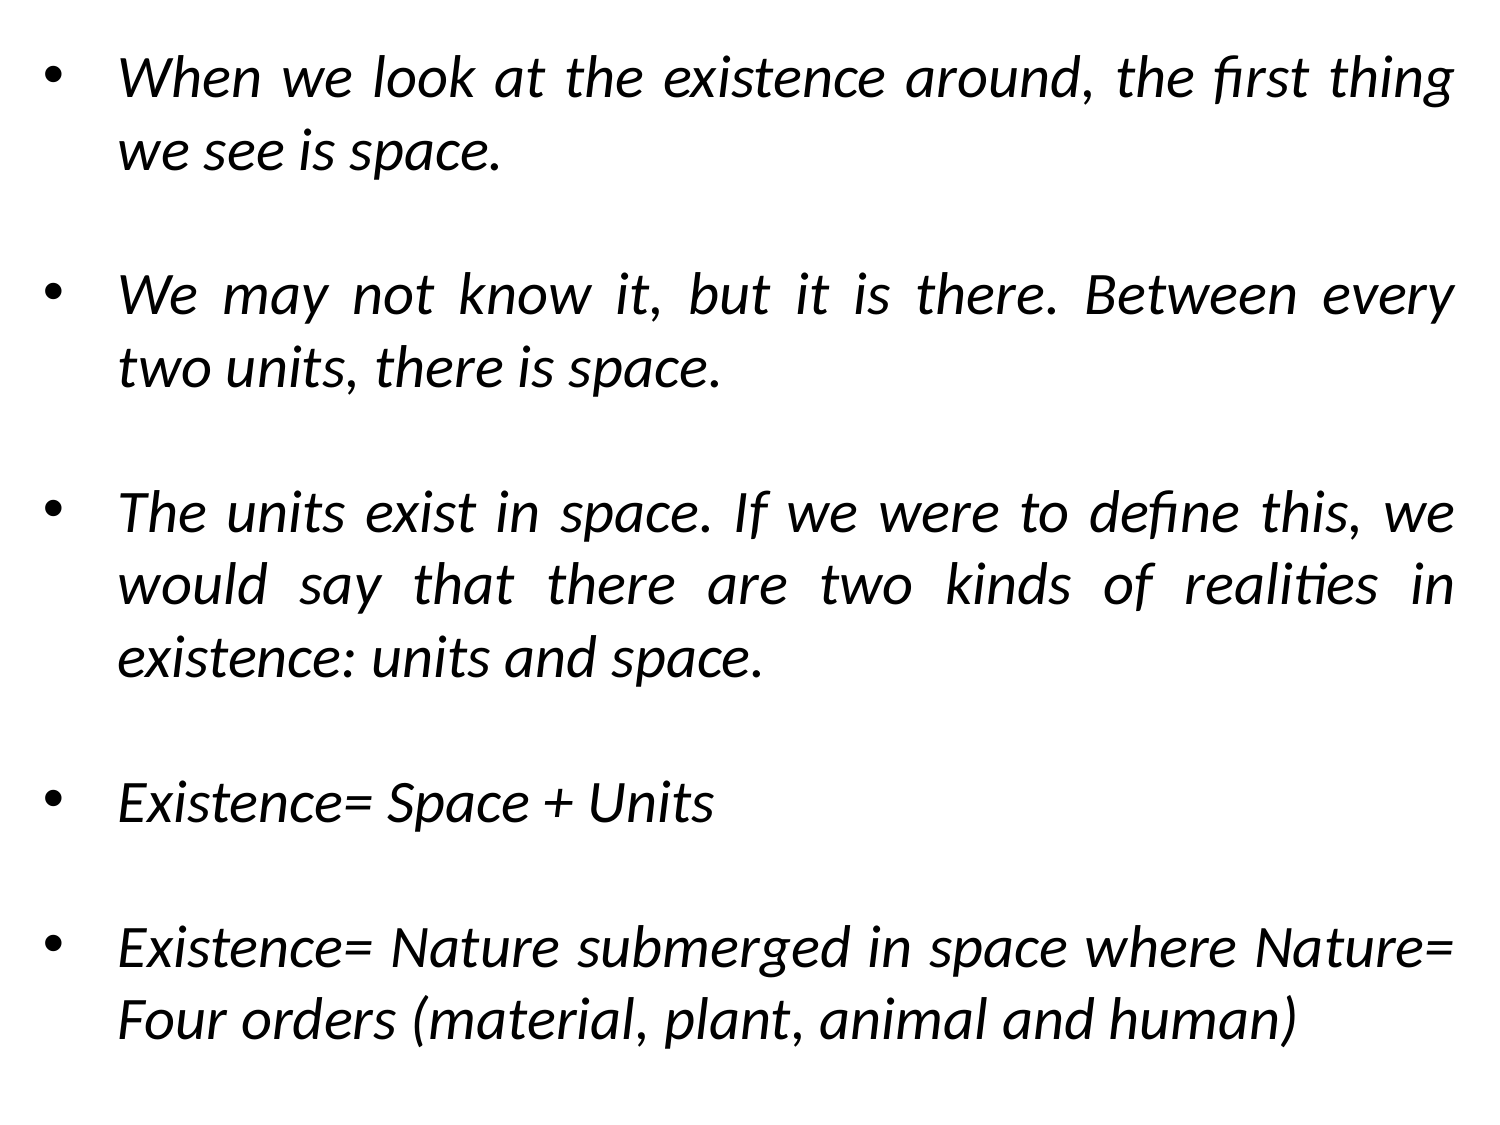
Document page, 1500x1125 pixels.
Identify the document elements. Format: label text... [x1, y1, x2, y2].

text_box When we look at the existence around, the first thing we see is space. We may not know it, but it is there. Between every two units, there is space. The units exist in space. If we were to define this, we would say that there are two kinds of realities in existence: units and space. Existence= Space + Units Existence= Nature submerged in space where Nature= Four orders (material, plant, animal and human) [28, 29, 1472, 1059]
